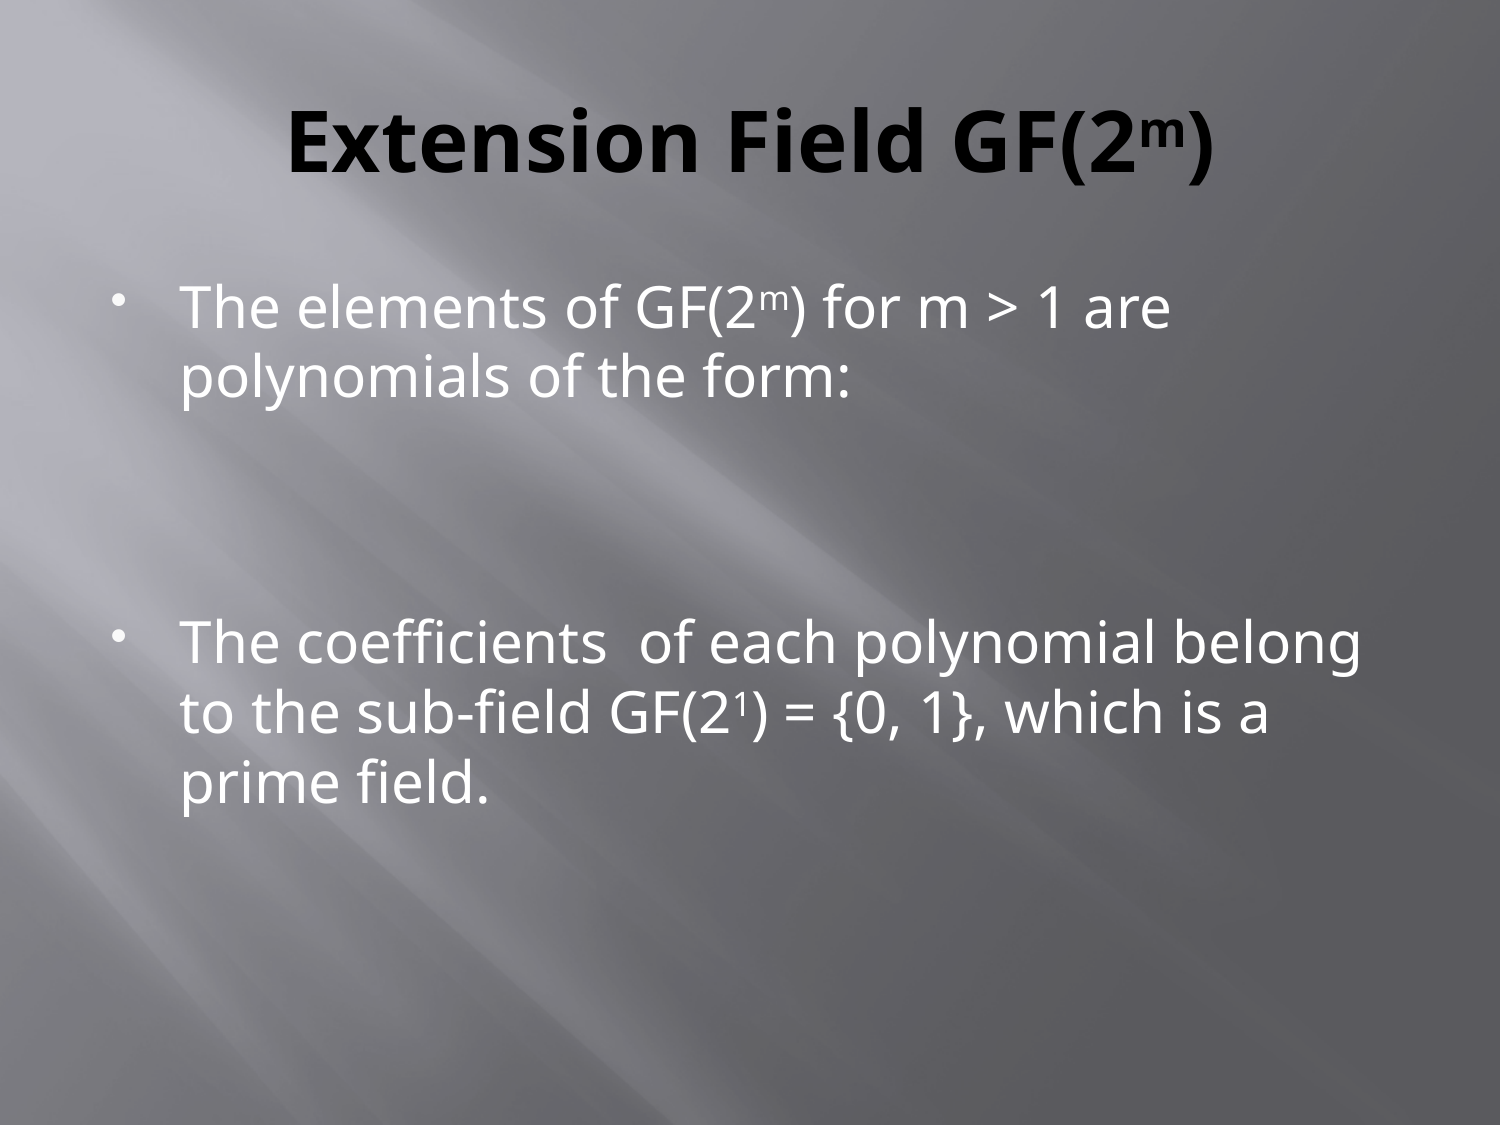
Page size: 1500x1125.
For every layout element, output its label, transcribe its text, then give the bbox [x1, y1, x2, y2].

title Extension Field GF(2m) [75, 45, 1425, 233]
